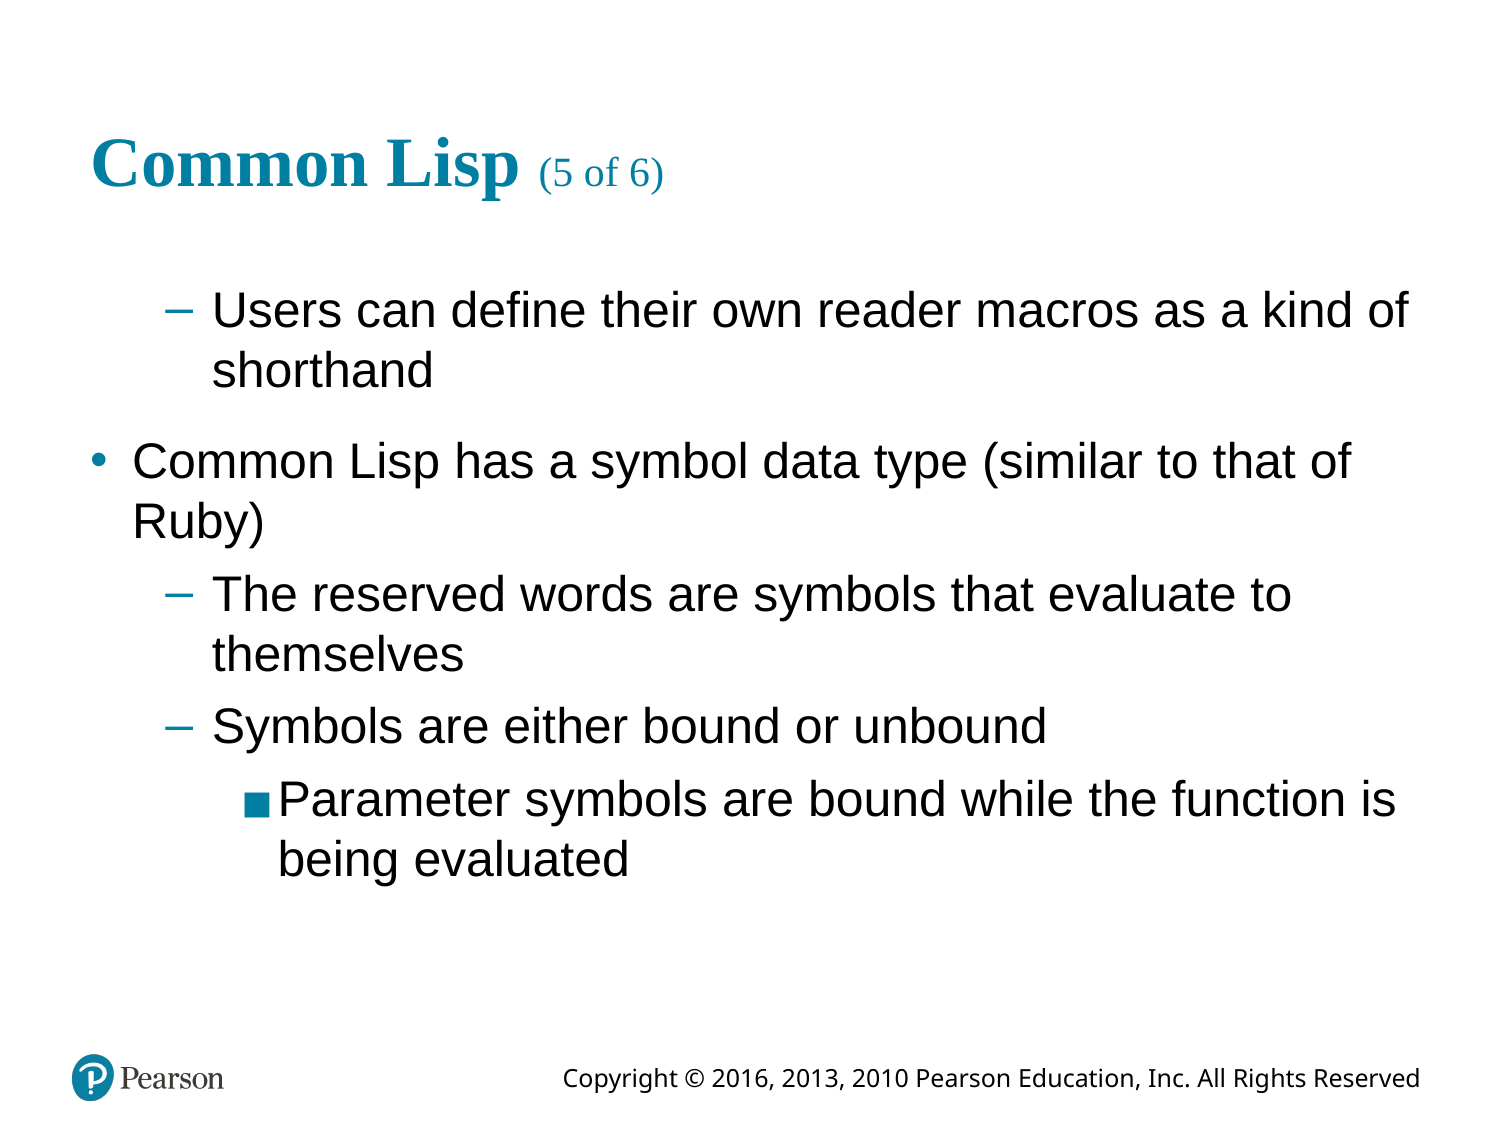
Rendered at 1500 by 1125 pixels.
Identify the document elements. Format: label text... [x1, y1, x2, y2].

picture [72, 1054, 88, 1070]
picture [98, 1054, 224, 1101]
picture [72, 1087, 83, 1101]
title Common Lisp (5 of 6) [75, 35, 1425, 216]
list Users can define their own reader macros as a kind of shorthand Common Lisp has a symbol data type (similar to that of Ruby) The reserved words are symbols that evaluate to themselves Symbols are either bound or unbound Parameter symbols are bound while the function is being evaluated [75, 262, 1425, 1005]
picture [80, 1063, 106, 1088]
